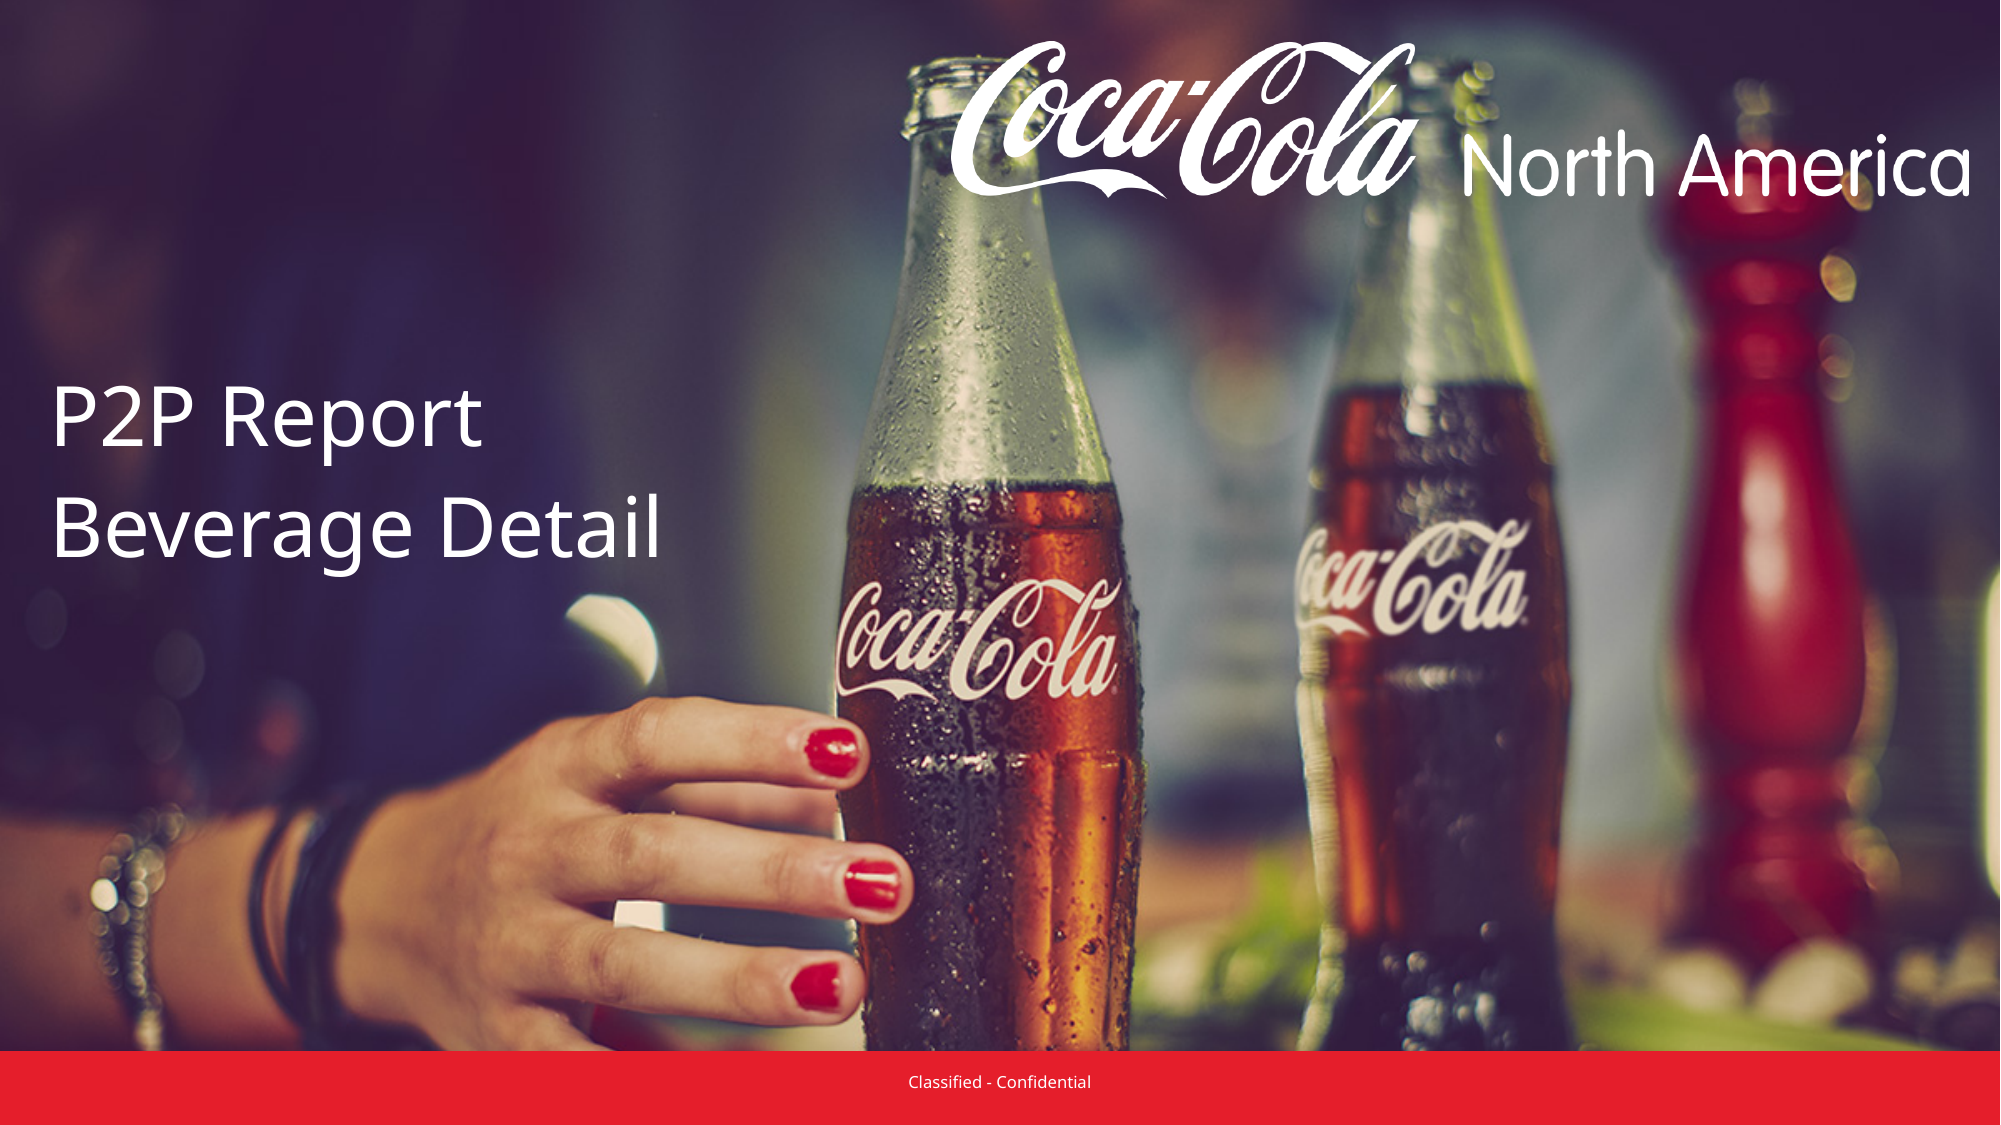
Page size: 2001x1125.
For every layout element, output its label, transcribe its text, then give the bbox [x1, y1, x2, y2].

text_box Classified - Confidential [902, 1063, 1098, 1100]
list P2P Report Beverage Detail [49, 255, 859, 695]
picture [0, 0, 2000, 1051]
